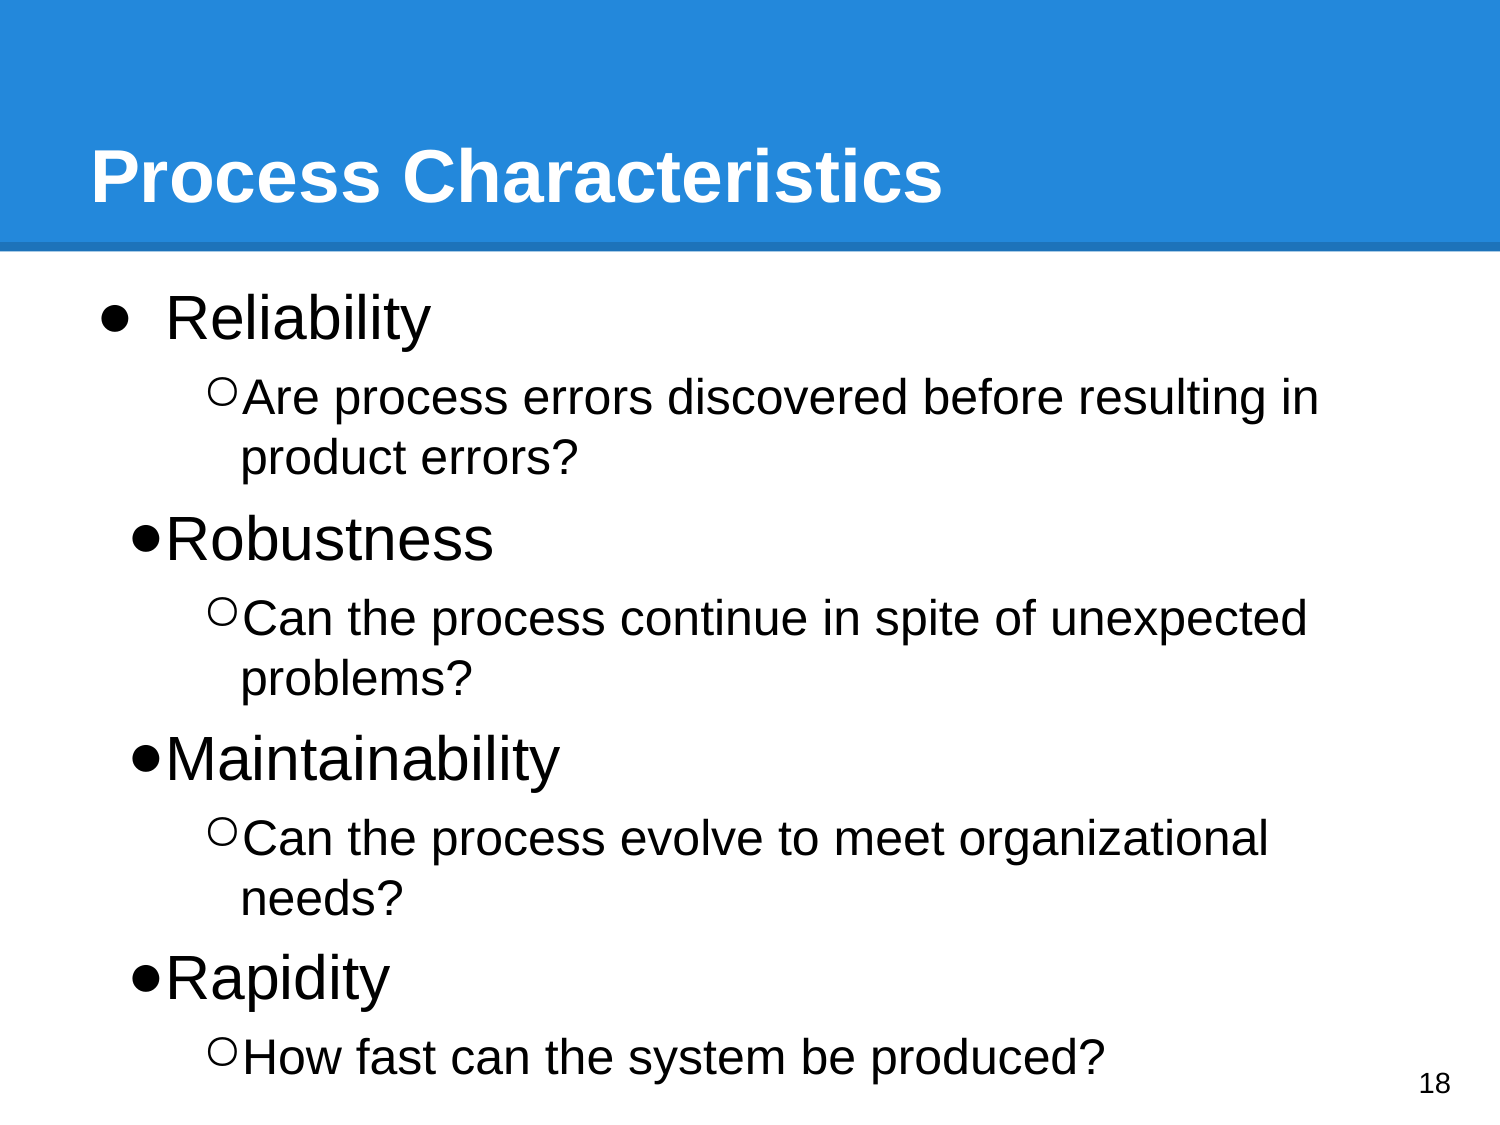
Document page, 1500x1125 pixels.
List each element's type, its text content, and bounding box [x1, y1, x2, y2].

slide_number ‹#› [1403, 1038, 1494, 1125]
title Process Characteristics [75, 45, 1425, 233]
list Reliability Are process errors discovered before resulting in product errors? Robustness Can the process continue in spite of unexpected problems? Maintainability Can the process evolve to meet organizational needs? Rapidity How fast can the system be produced? [75, 262, 1425, 1078]
